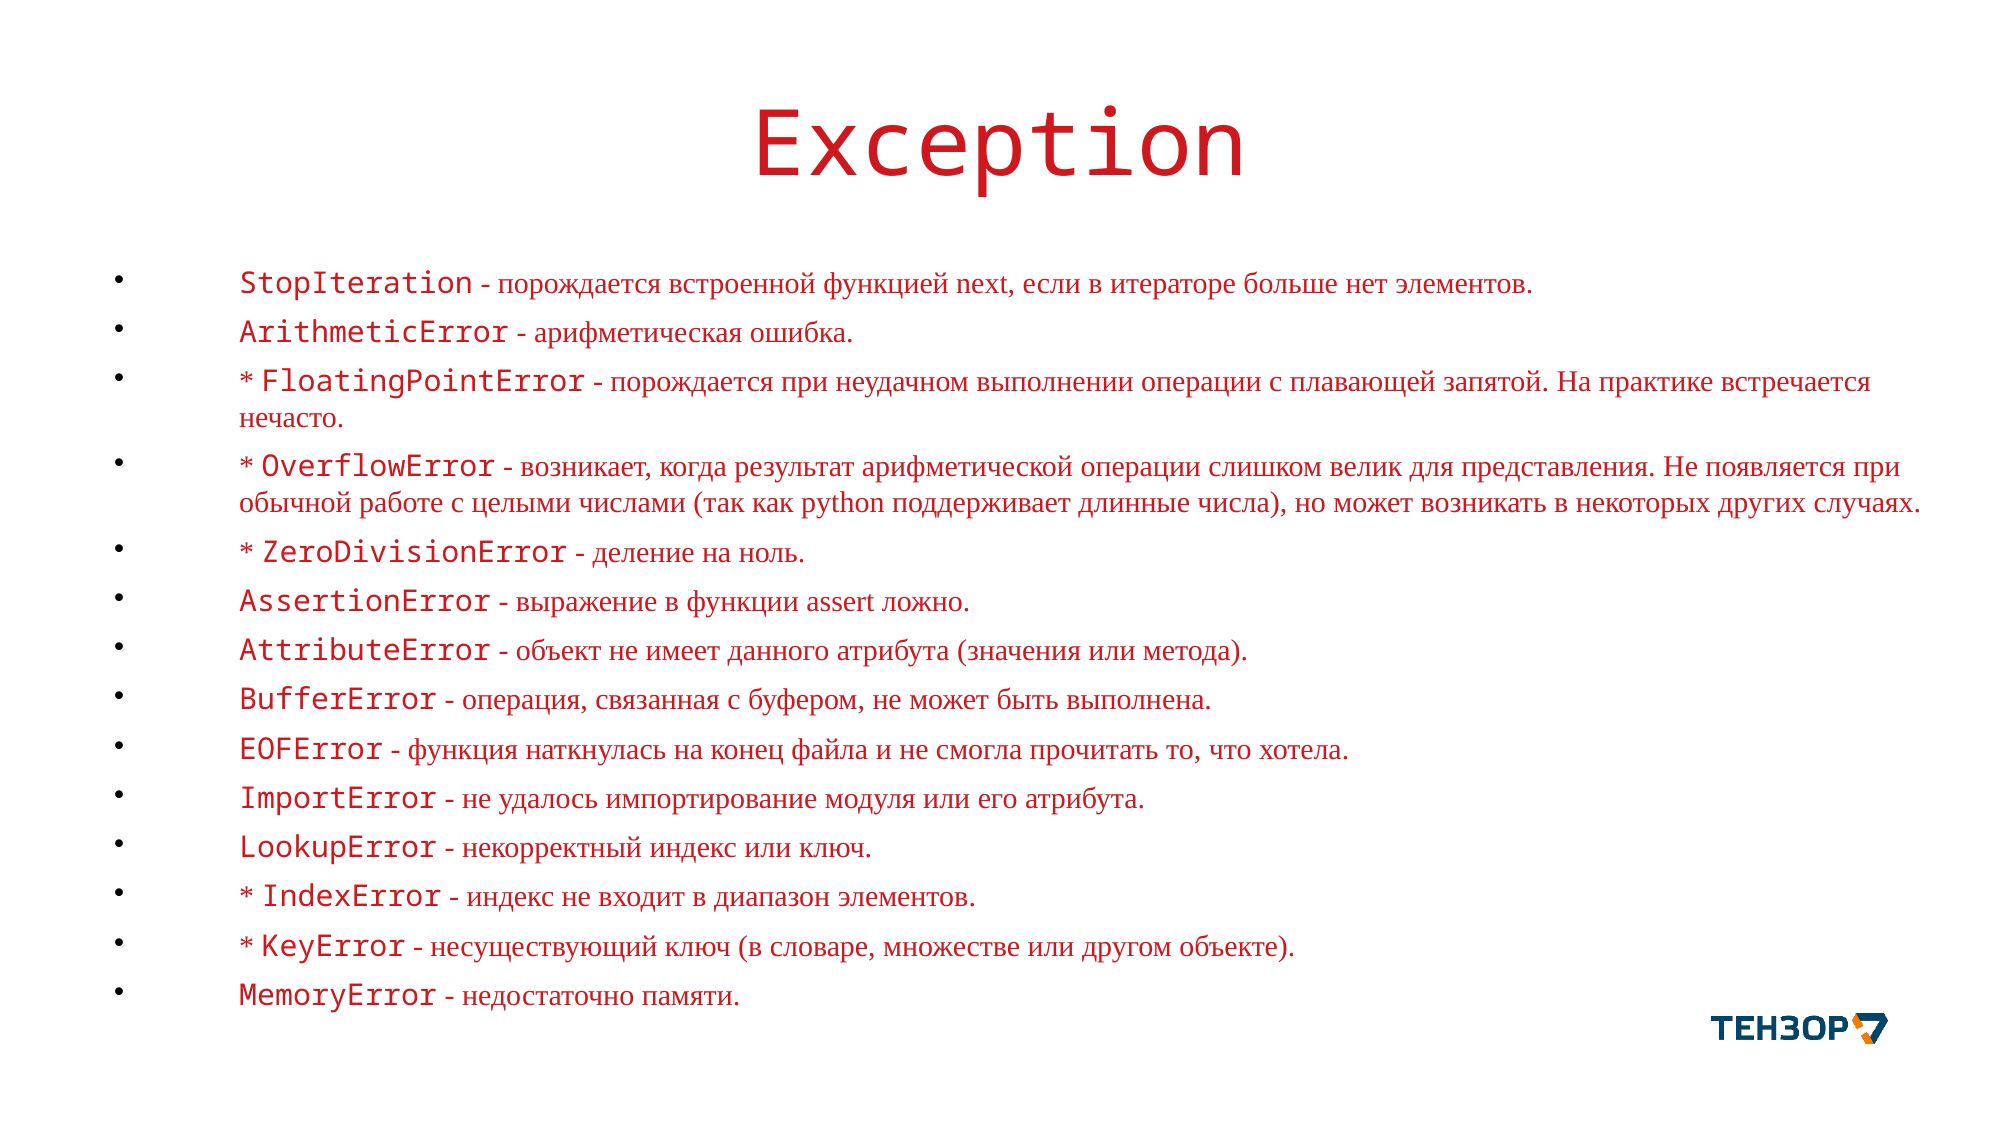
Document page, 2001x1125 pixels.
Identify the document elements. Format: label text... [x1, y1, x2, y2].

picture [1711, 1012, 1888, 1044]
text_box StopIteration - порождается встроенной функцией next, если в итераторе больше нет элементов. ArithmeticError - арифметическая ошибка. * FloatingPointError - порождается при неудачном выполнении операции с плавающей запятой. На практике встречается нечасто. * OverflowError - возникает, когда результат арифметической операции слишком велик для представления. Не появляется при обычной работе с целыми числами (так как python поддерживает длинные числа), но может возникать в некоторых других случаях. * ZeroDivisionError - деление на ноль. AssertionError - выражение в функции assert ложно. AttributeError - объект не имеет данного атрибута (значения или метода). BufferError - операция, связанная с буфером, не может быть выполнена. EOFError - функция наткнулась на конец файла и не смогла прочитать то, что хотела. ImportError - не удалось импортирование модуля или его атрибута. LookupError - некорректный индекс или ключ. * IndexError - индекс не входит в диапазон элементов. * KeyError - несуществующий ключ (в словаре, множестве или другом объекте). MemoryError - недостаточно памяти. [71, 263, 1943, 1057]
text_box Exception [99, 14, 1900, 263]
